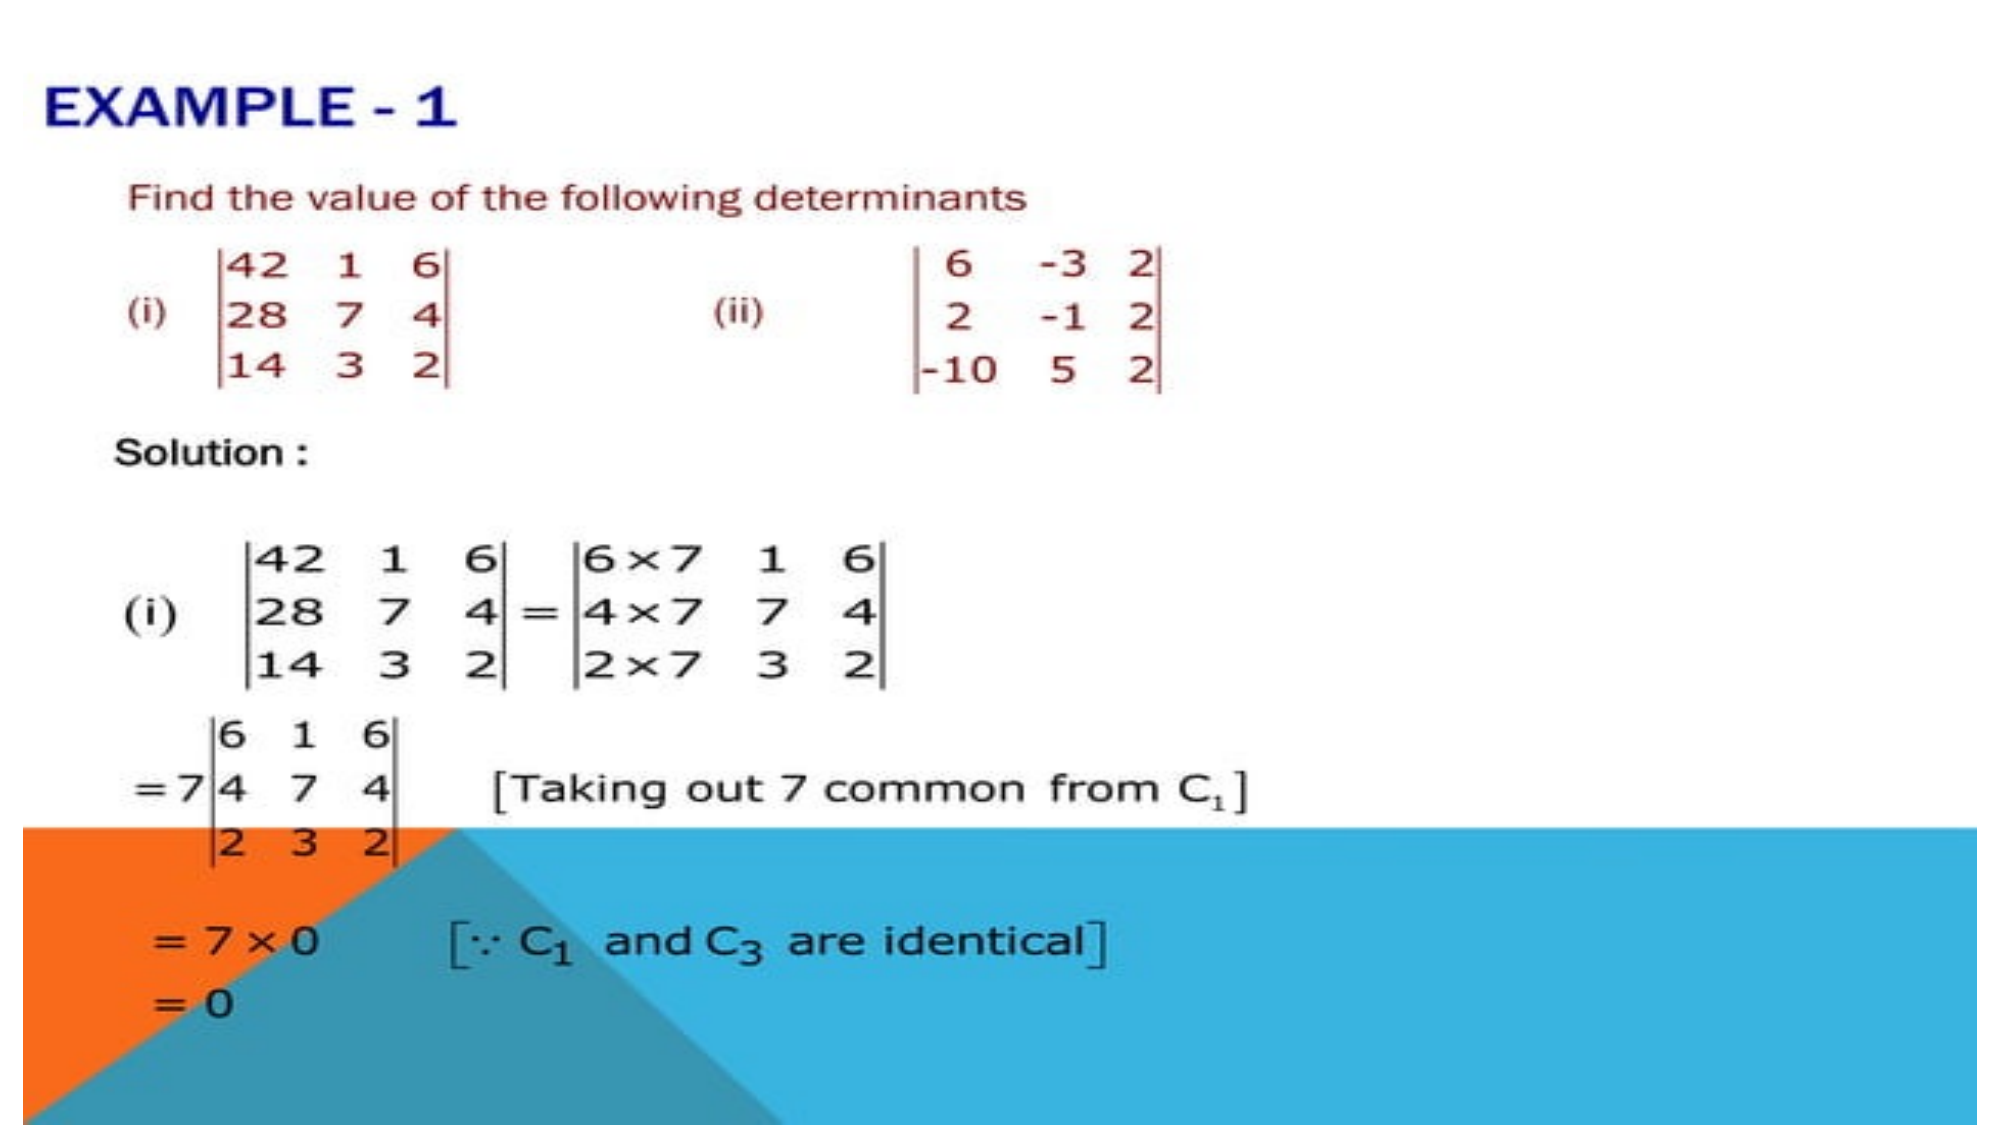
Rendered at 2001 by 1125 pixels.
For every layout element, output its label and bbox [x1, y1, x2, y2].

list [23, 0, 1977, 1125]
